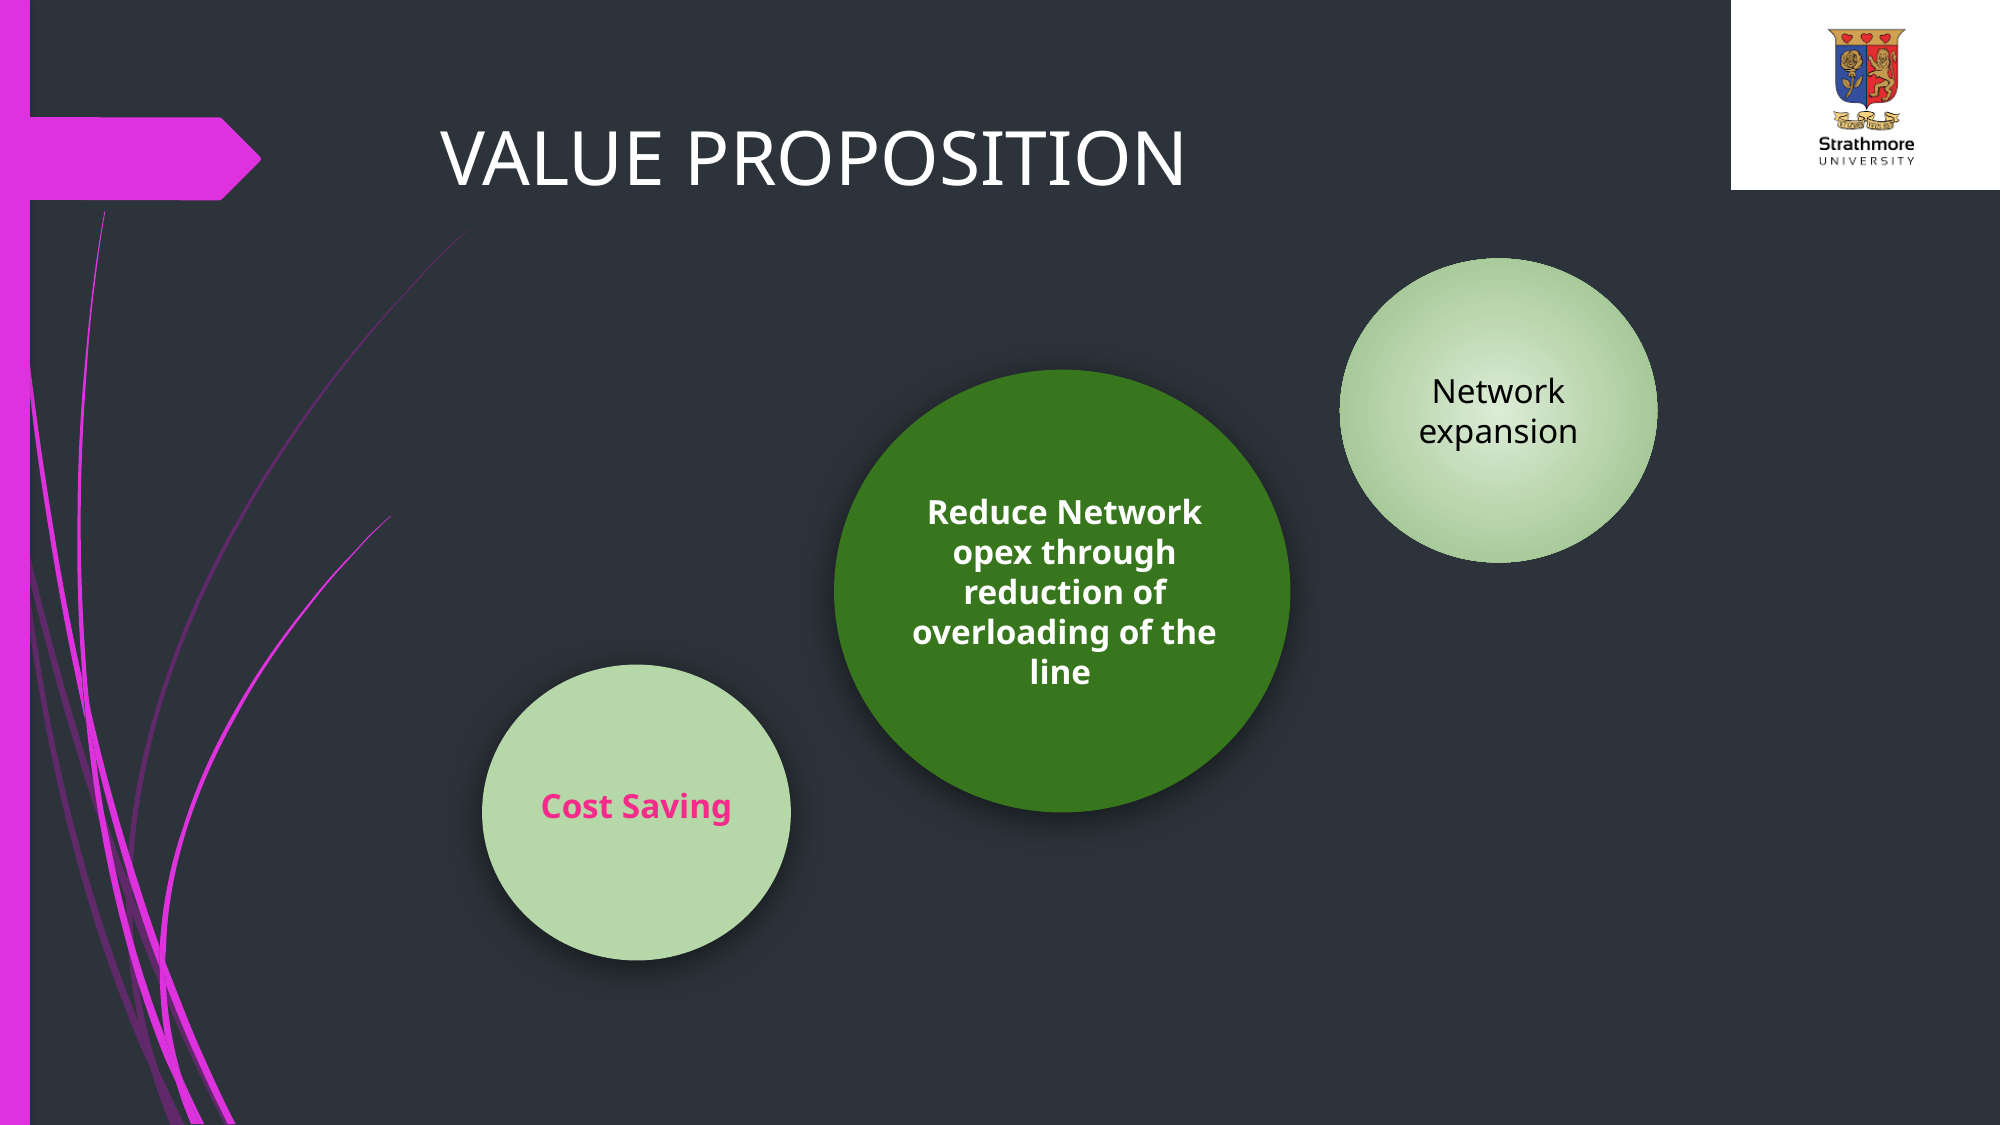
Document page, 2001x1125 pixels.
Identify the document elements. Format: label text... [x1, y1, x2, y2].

title VALUE PROPOSITION [425, 102, 1888, 313]
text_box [481, 664, 792, 961]
text_box Network expansion [1339, 258, 1658, 563]
picture [1731, 0, 2001, 190]
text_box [833, 369, 1291, 813]
